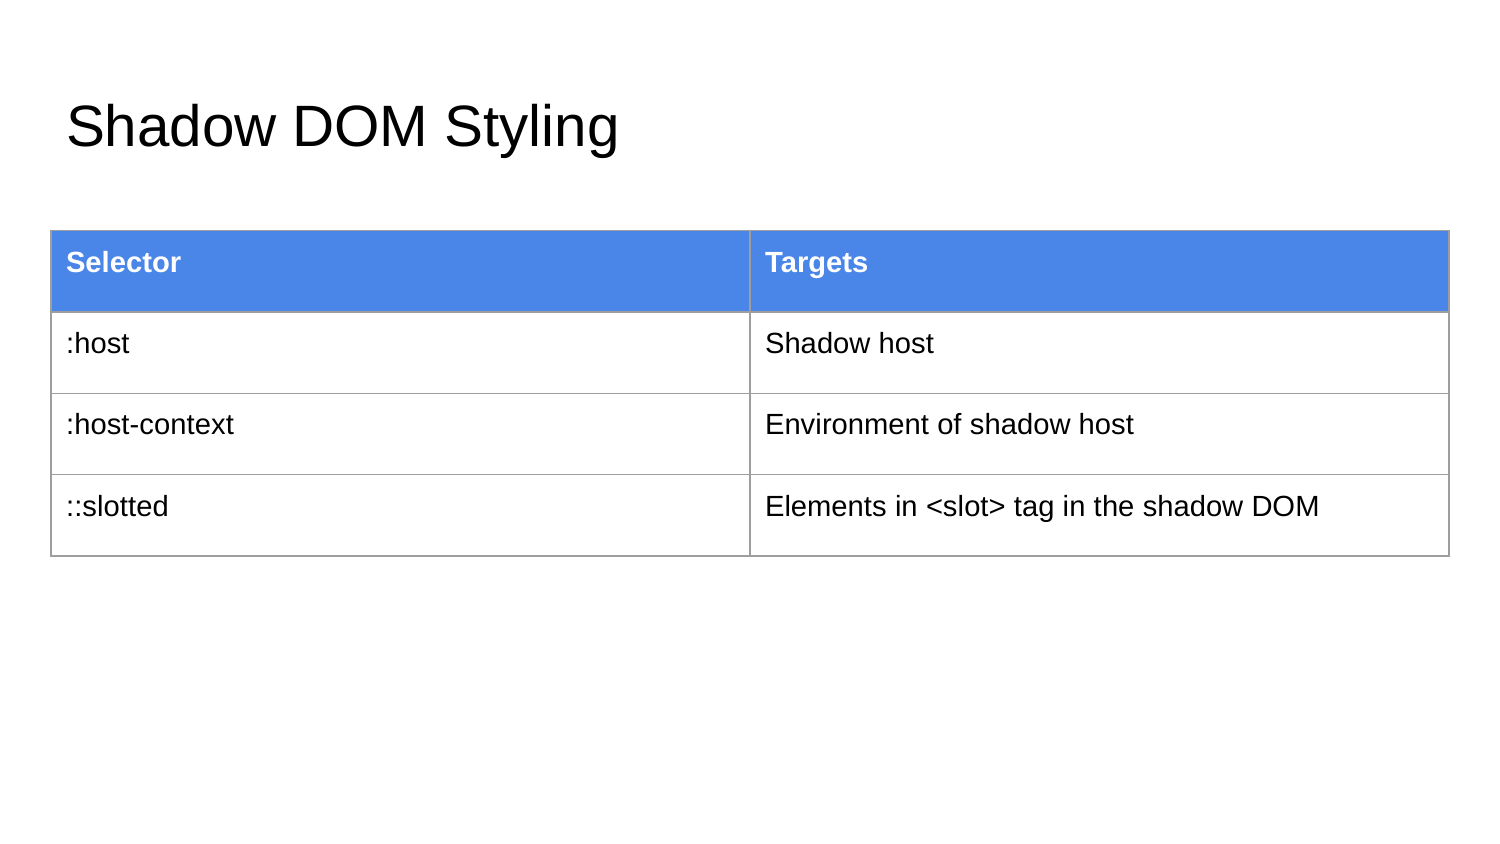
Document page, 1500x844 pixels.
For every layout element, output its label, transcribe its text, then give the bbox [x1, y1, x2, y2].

table_header Targets [751, 231, 1448, 311]
table_cell Environment of shadow host [751, 394, 1448, 474]
table_cell :host-context [52, 394, 749, 474]
title Shadow DOM Styling [51, 72, 1449, 167]
table_header Selector [52, 231, 749, 311]
table_cell ::slotted [52, 475, 749, 555]
table_cell Shadow host [751, 313, 1448, 393]
table_cell Elements in <slot> tag in the shadow DOM [751, 475, 1448, 555]
table_cell :host [52, 313, 749, 393]
